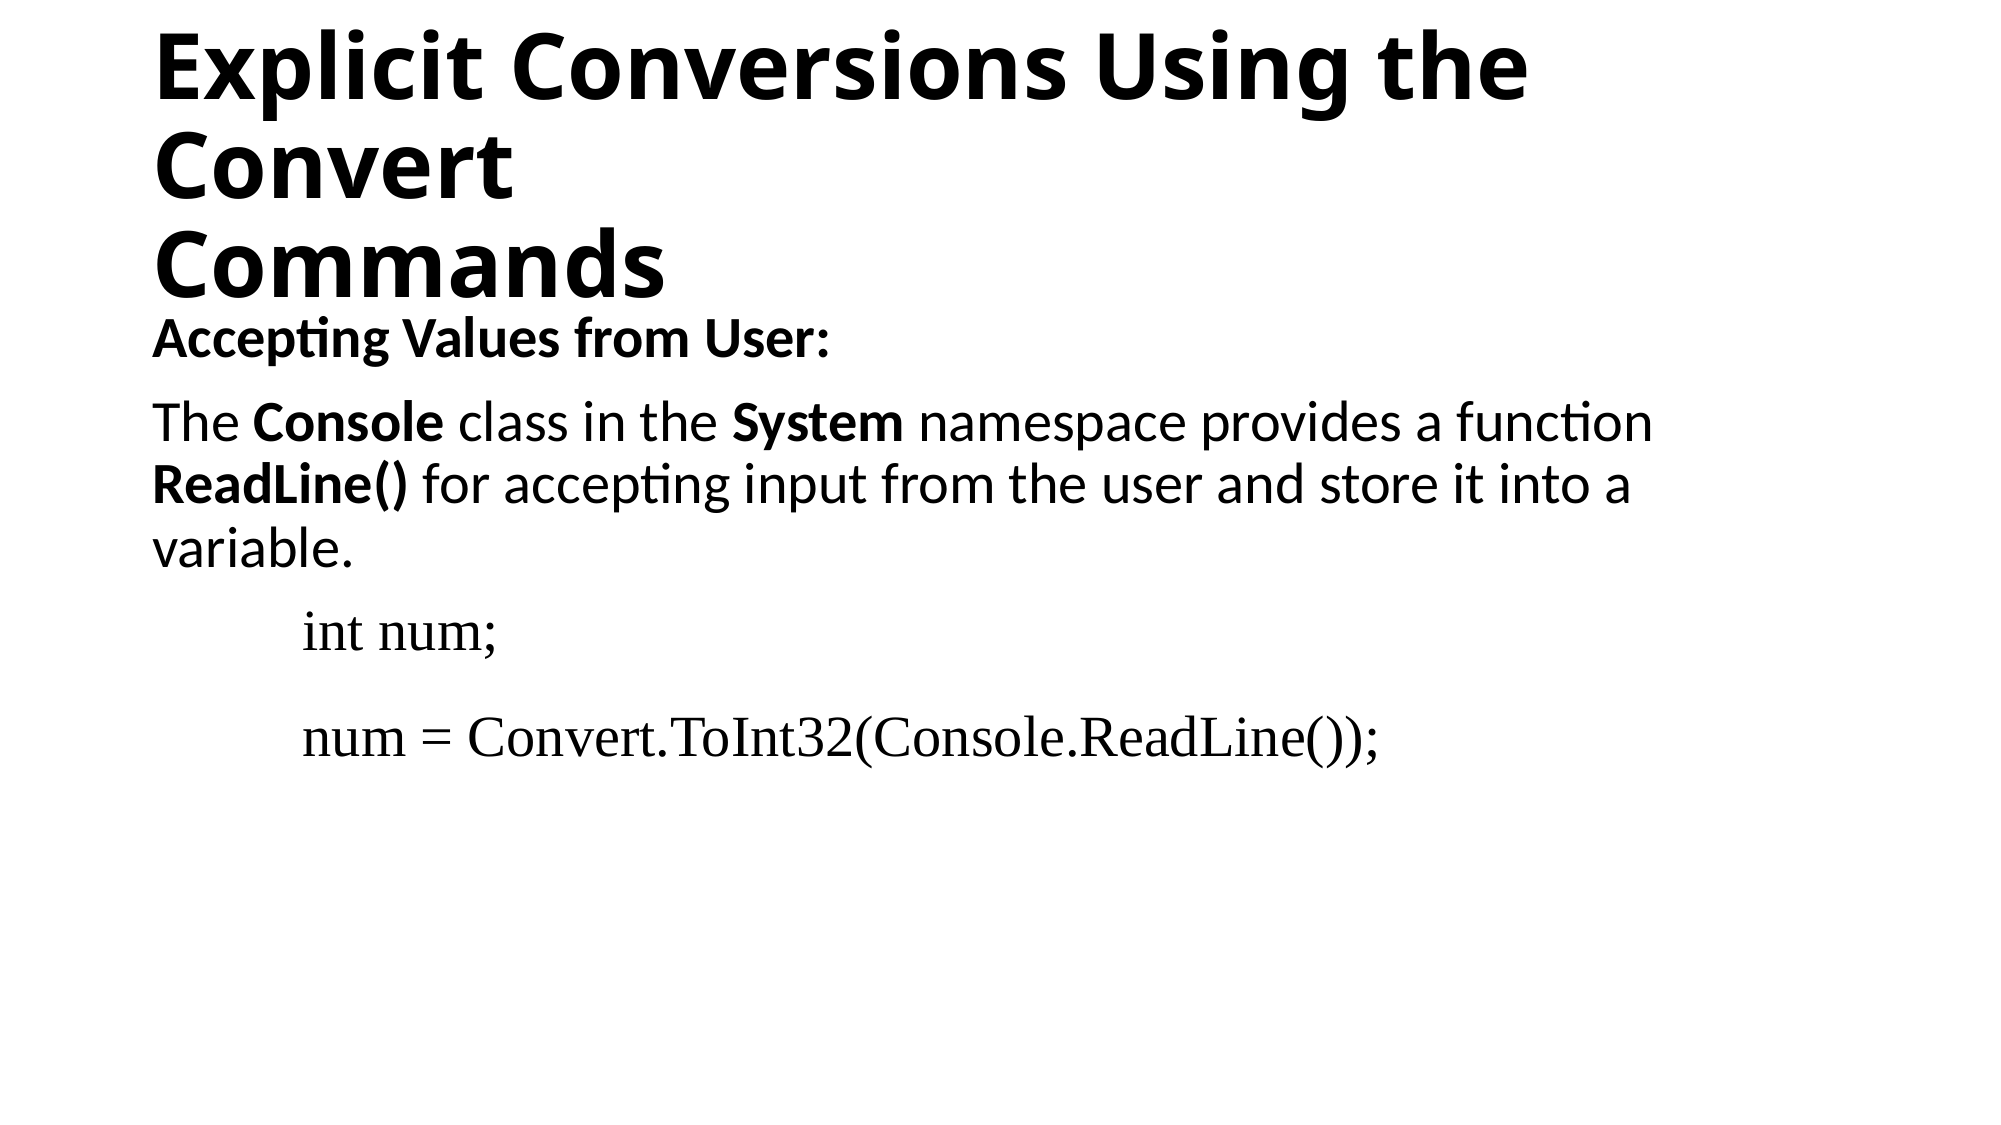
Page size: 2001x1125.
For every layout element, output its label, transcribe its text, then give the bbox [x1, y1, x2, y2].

list Accepting Values from User: The Console class in the System namespace provides a function ReadLine() for accepting input from the user and store it into a variable. int num; num = Convert.ToInt32(Console.ReadLine()); [137, 299, 1863, 1014]
title Explicit Conversions Using the Convert Commands [137, 59, 1863, 278]
